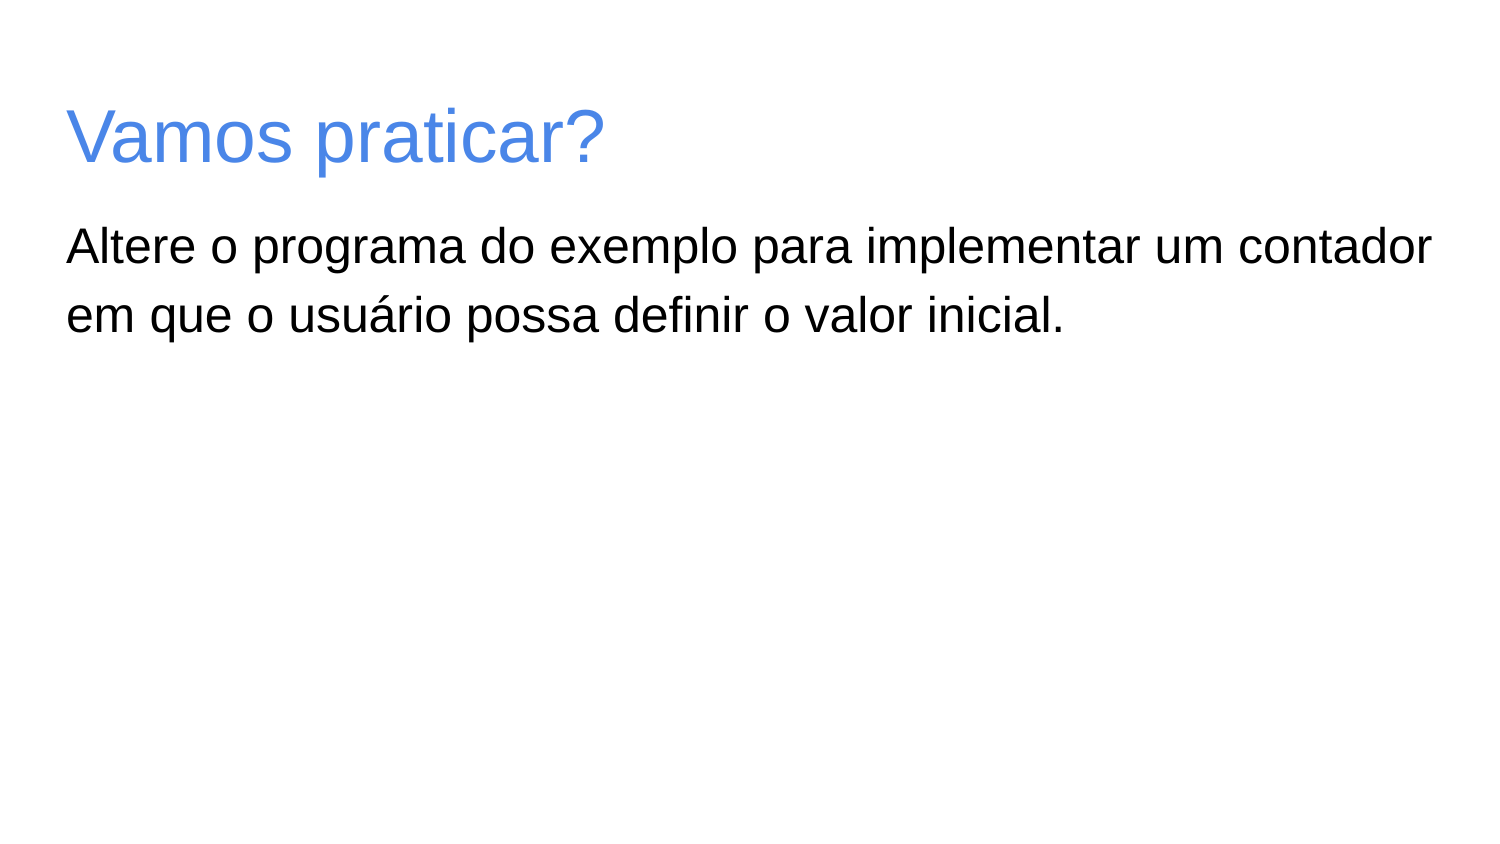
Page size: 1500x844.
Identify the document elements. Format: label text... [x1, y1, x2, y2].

list Altere o programa do exemplo para implementar um contador em que o usuário possa definir o valor inicial. [51, 189, 1449, 750]
title Vamos praticar? [51, 72, 1449, 167]
